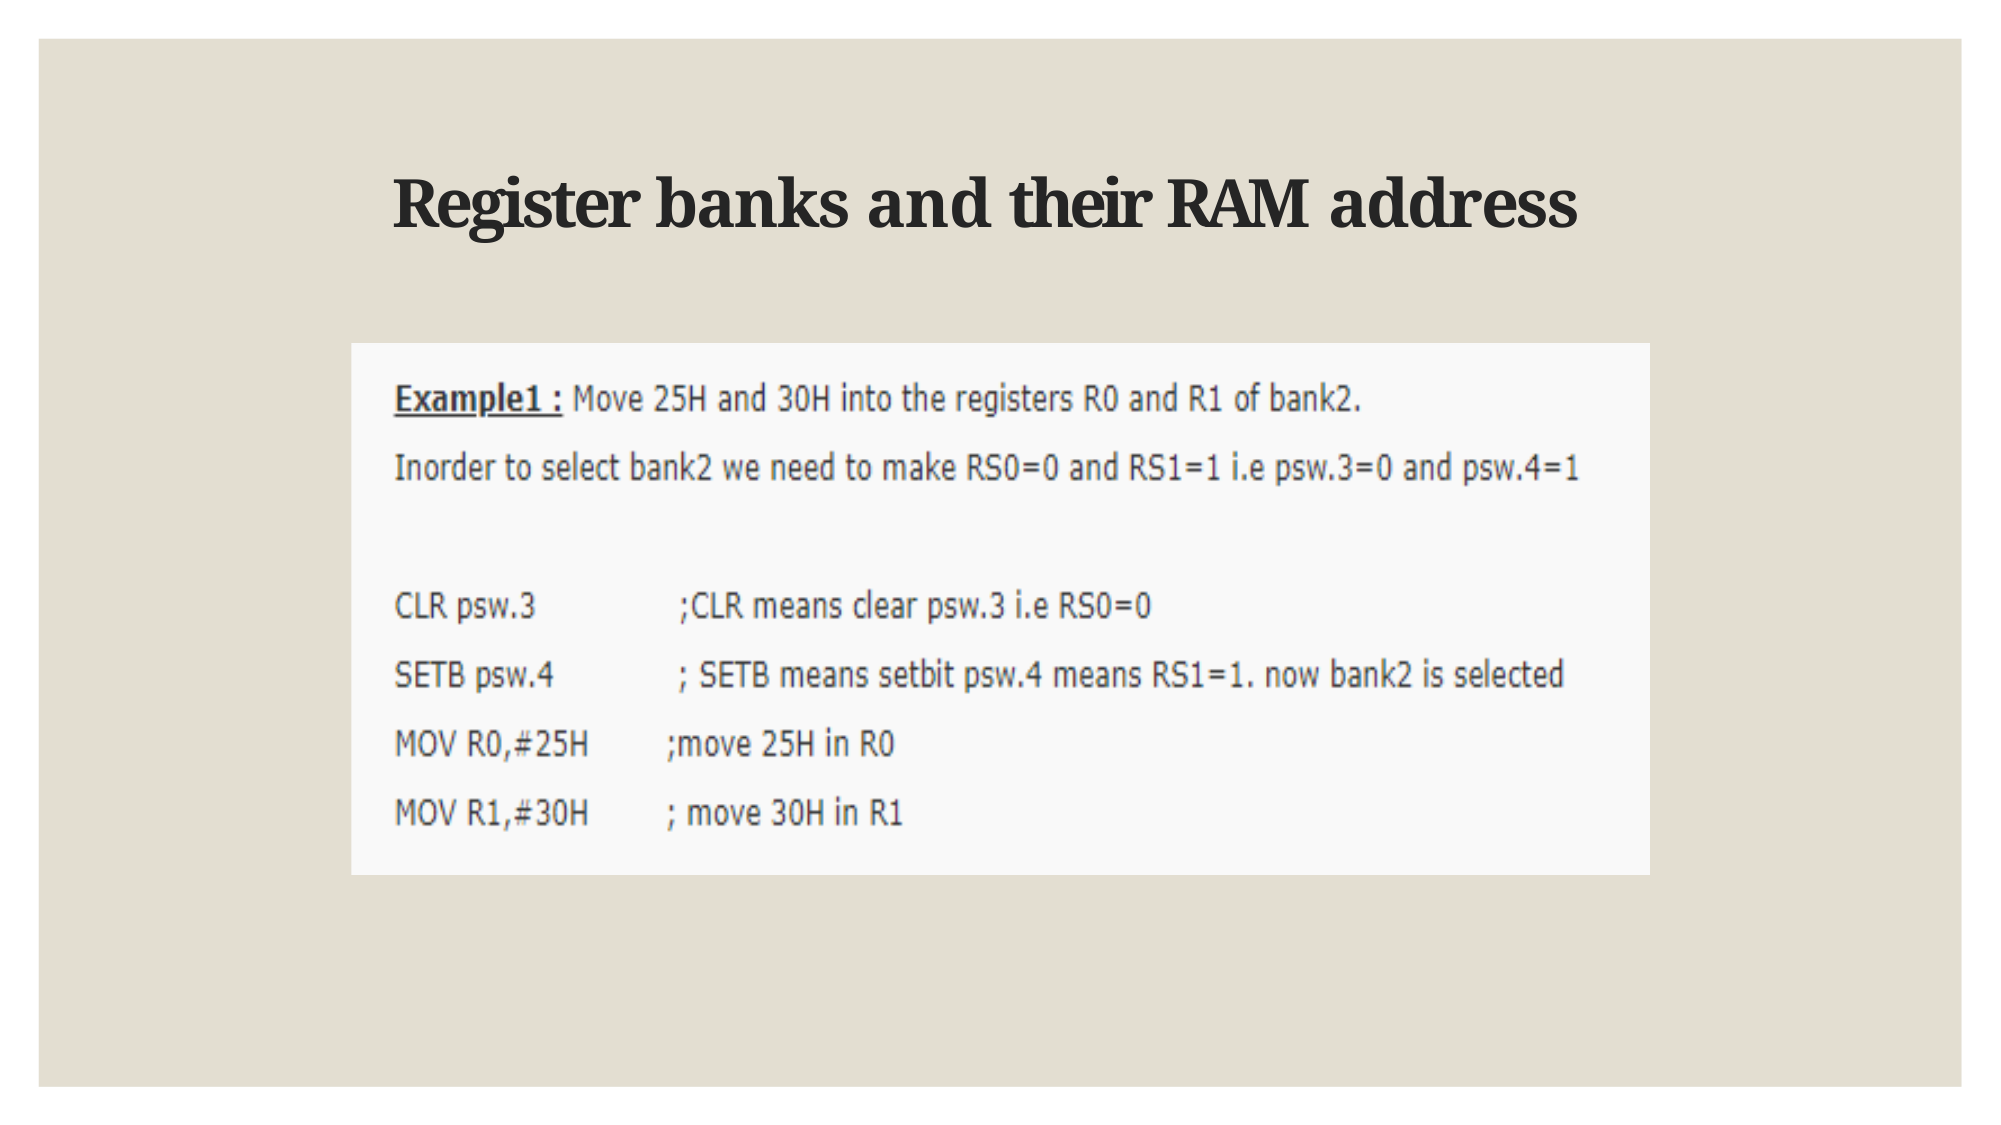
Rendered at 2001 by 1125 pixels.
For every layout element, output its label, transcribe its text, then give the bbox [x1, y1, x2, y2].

title Register banks and their RAM address [390, 158, 1611, 343]
text_box [351, 343, 1650, 875]
picture [38, 38, 1962, 1087]
